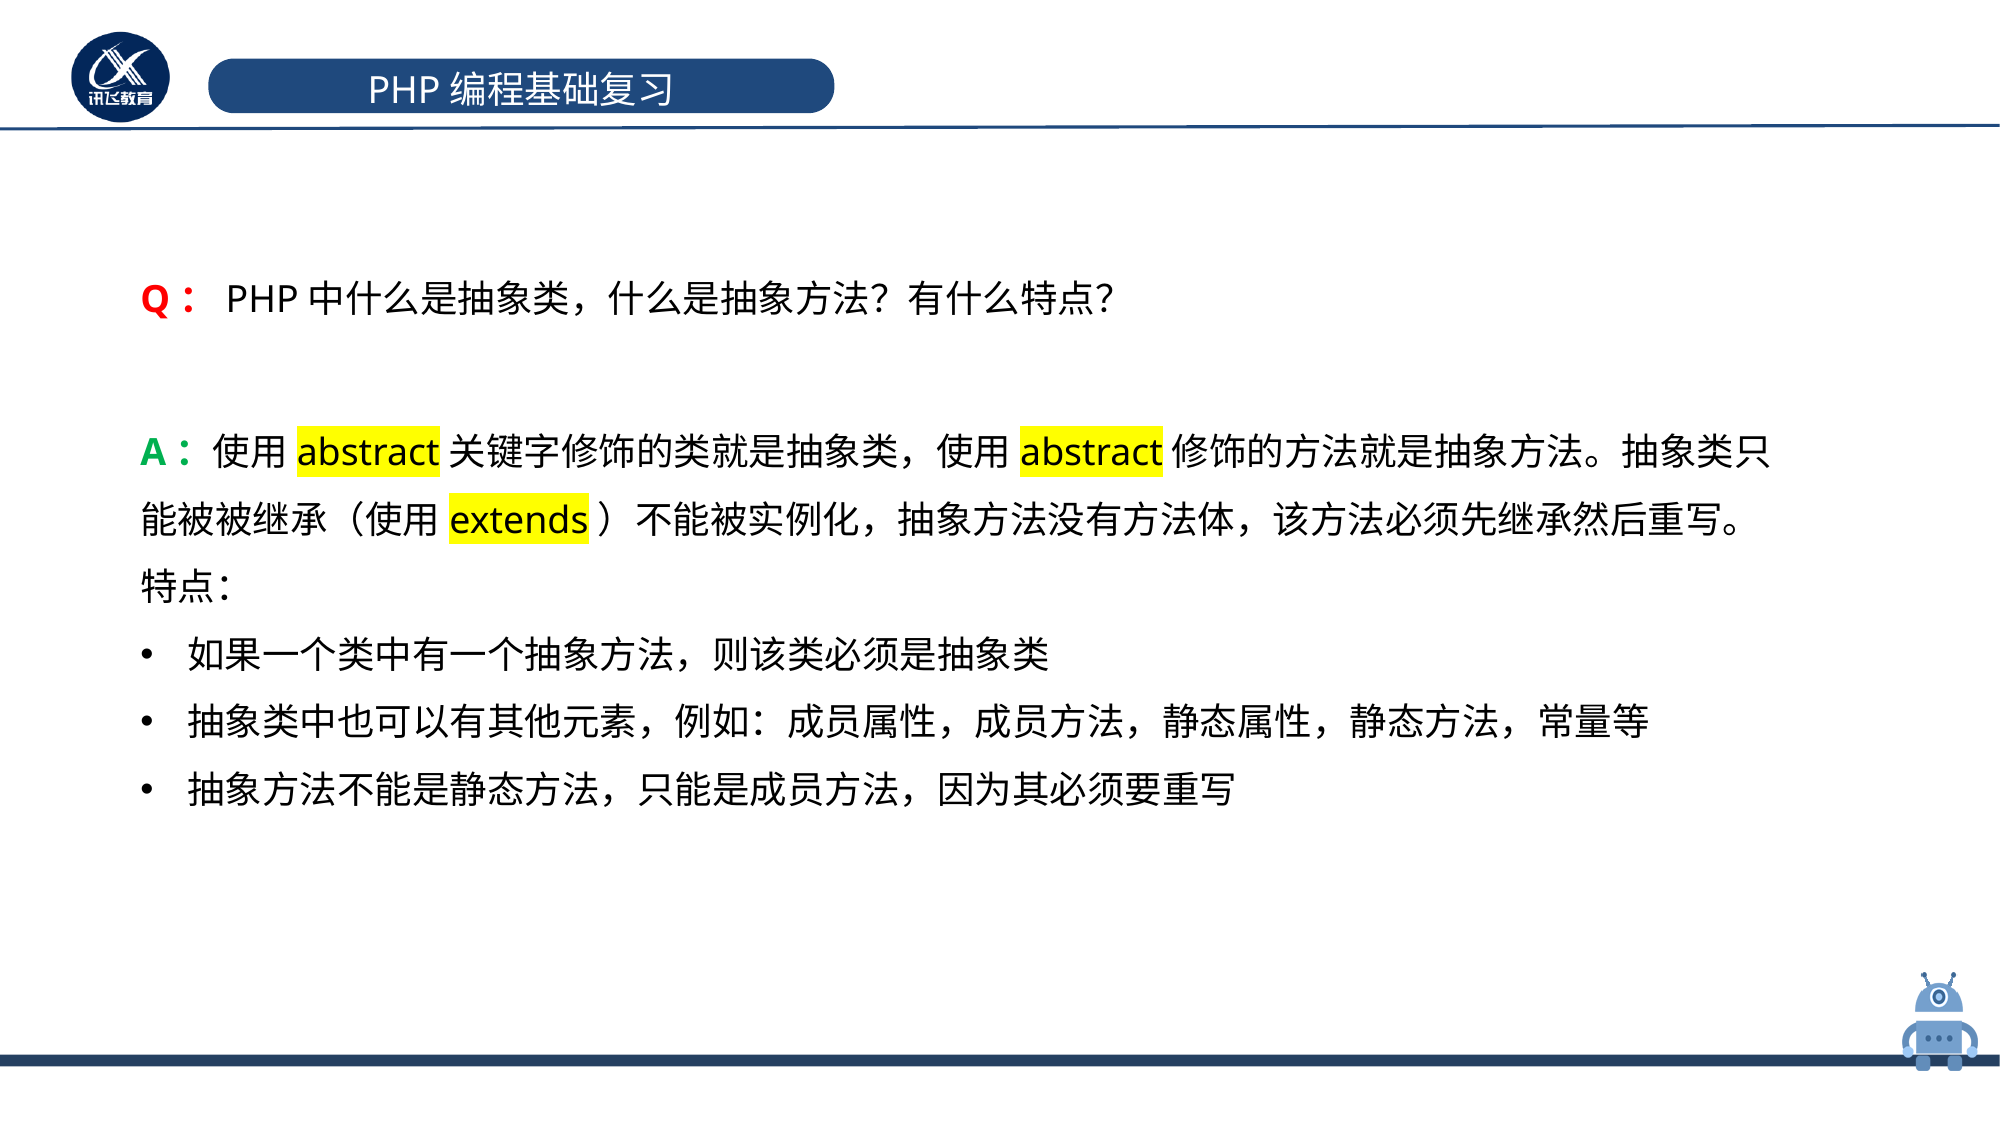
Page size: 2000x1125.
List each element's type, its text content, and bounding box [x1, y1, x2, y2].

text_box A：使用abstract关键字修饰的类就是抽象类，使用abstract修饰的方法就是抽象方法。抽象类只能被被继承（使用extends）不能被实例化，抽象方法没有方法体，该方法必须先继承然后重写。 特点： 如果一个类中有一个抽象方法，则该类必须是抽象类 抽象类中也可以有其他元素，例如：成员属性，成员方法，静态属性，静态方法，常量等 抽象方法不能是静态方法，只能是成员方法，因为其必须要重写 [125, 398, 1815, 819]
picture [62, 23, 180, 131]
text_box Q：PHP中什么是抽象类，什么是抽象方法？有什么特点？ [125, 267, 1248, 327]
picture [1887, 958, 1993, 1079]
title PHP编程基础复习 [208, 58, 835, 114]
